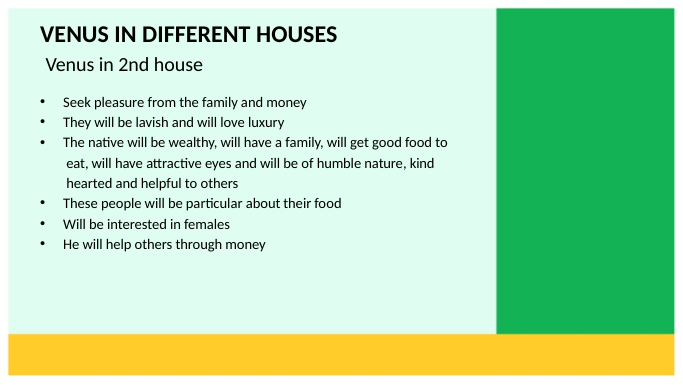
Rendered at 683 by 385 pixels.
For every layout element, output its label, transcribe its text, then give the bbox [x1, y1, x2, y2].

title VENUS IN DIFFERENT HOUSES Venus in 2nd house [34, 15, 649, 80]
list Seek pleasure from the family and money They will be lavish and will love luxury The native will be wealthy, will have a family, will get good food to eat, will have attractive eyes and will be of humble nature, kind hearted and helpful to others These people will be particular about their food Will be interested in females He will help others through money [34, 89, 649, 344]
picture [0, 0, 683, 384]
